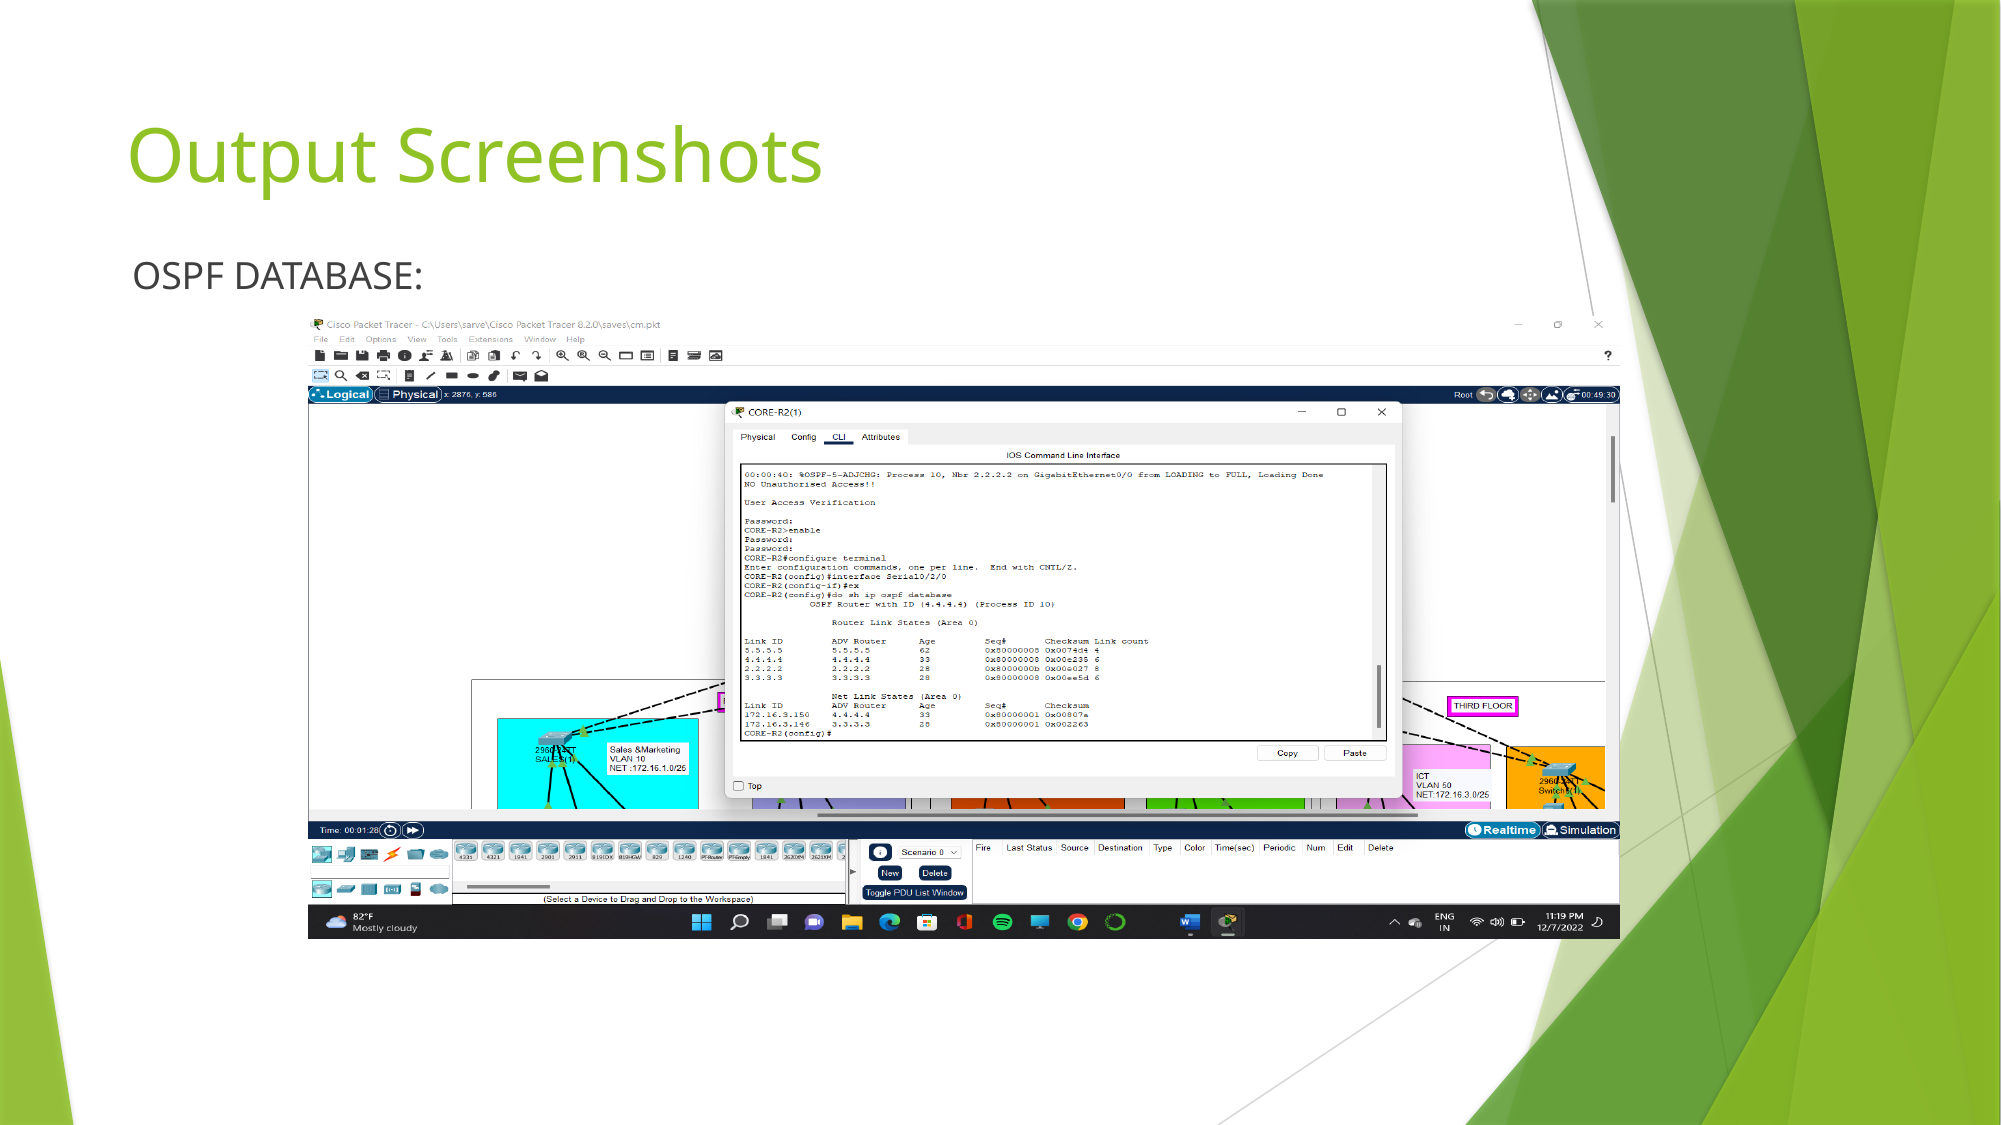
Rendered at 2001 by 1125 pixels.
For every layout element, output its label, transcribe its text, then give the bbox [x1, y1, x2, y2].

title Output Screenshots [111, 99, 1522, 244]
list OSPF DATABASE: [111, 244, 1522, 881]
picture [308, 316, 1620, 940]
